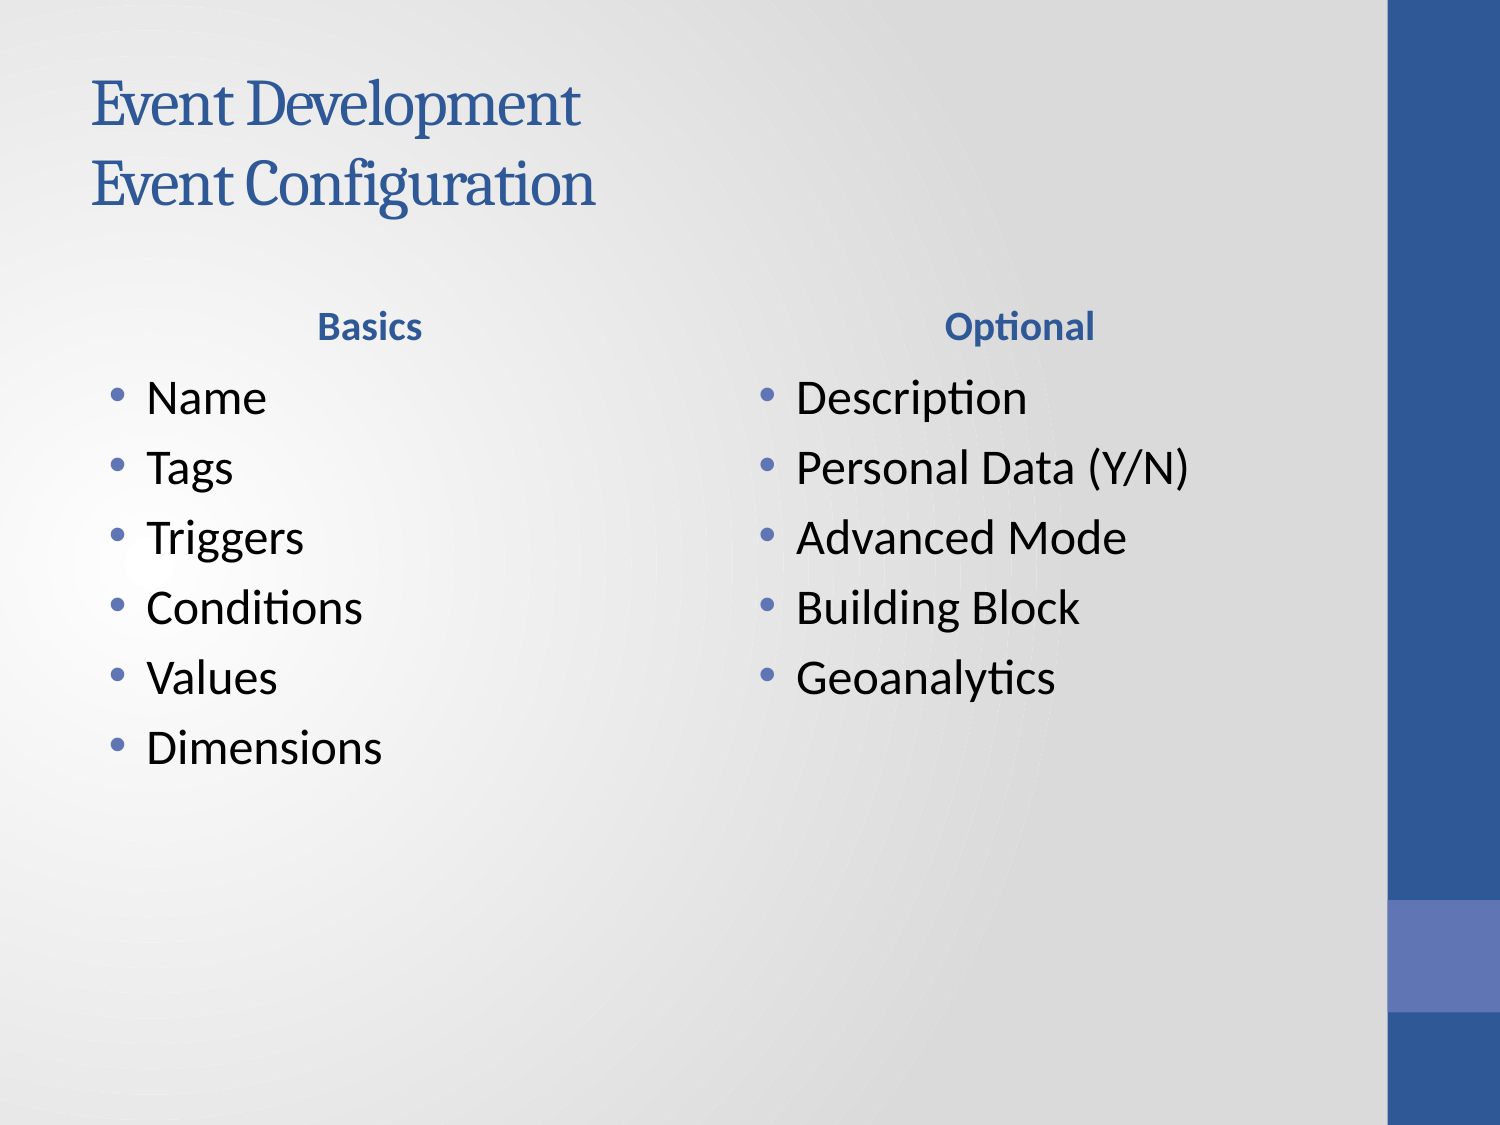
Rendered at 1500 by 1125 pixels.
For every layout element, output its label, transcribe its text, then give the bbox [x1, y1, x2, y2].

title Event Development Event Configuration [75, 45, 1325, 233]
list Name Tags Triggers Conditions Values Dimensions [75, 356, 675, 1005]
list Basics [75, 251, 675, 356]
list Optional [725, 251, 1325, 356]
list Description Personal Data (Y/N) Advanced Mode Building Block Geoanalytics [725, 356, 1325, 1005]
